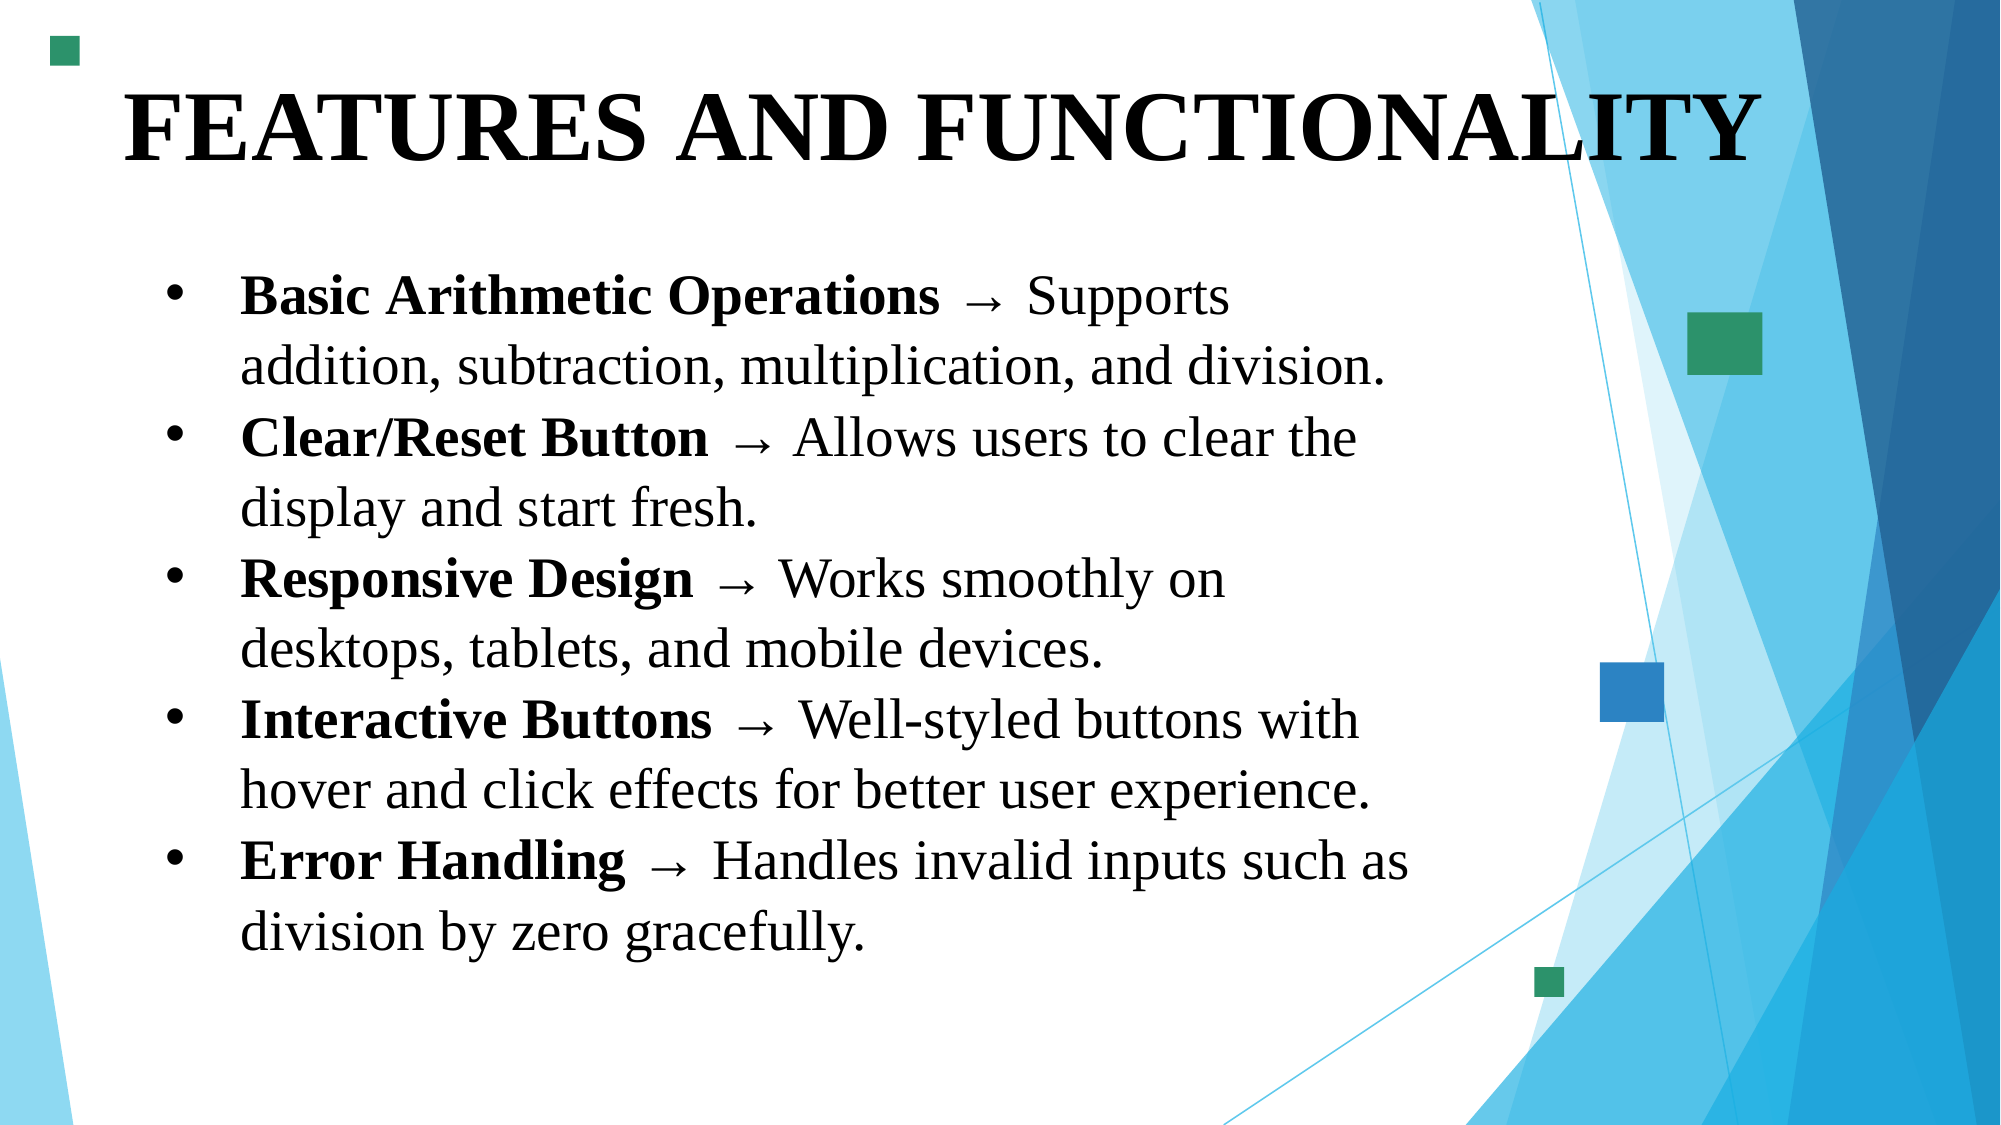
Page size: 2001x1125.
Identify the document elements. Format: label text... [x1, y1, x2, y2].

text_box [1534, 967, 1565, 997]
text_box Basic Arithmetic Operations → Supports addition, subtraction, multiplication, and division. Clear/Reset Button → Allows users to clear the display and start fresh. Responsive Design → Works smoothly on desktops, tablets, and mobile devices. Interactive Buttons → Well-styled buttons with hover and click effects for better user experience. Error Handling → Handles invalid inputs such as division by zero gracefully. [163, 255, 1535, 962]
title FEATURES AND FUNCTIONALITY [61, 28, 1776, 249]
text_box [1687, 312, 1763, 375]
text_box [1599, 662, 1665, 722]
text_box [50, 35, 80, 66]
